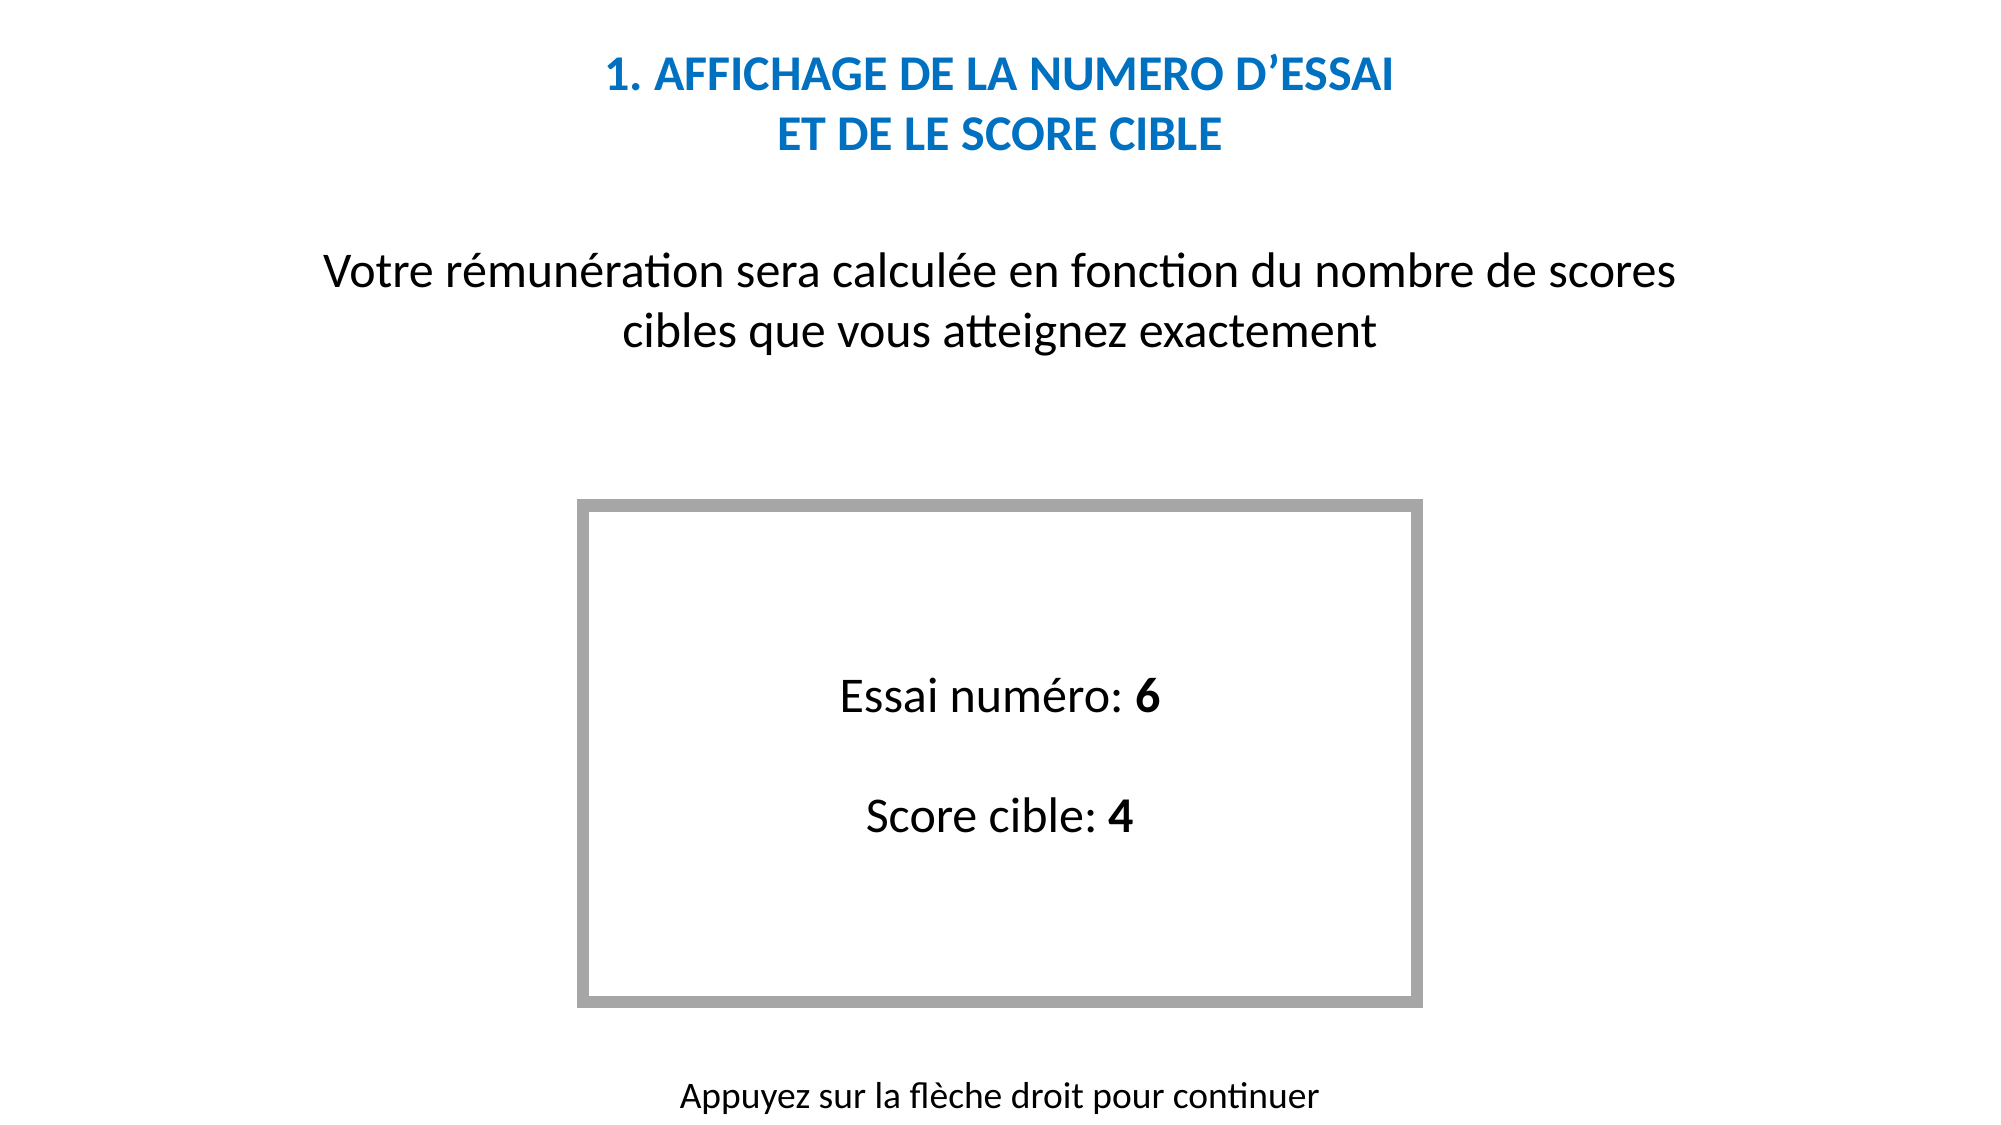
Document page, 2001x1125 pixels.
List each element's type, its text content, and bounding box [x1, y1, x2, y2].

text_box [582, 504, 1418, 1003]
text_box Essai numéro: 6 Score cible: 4 [806, 655, 1194, 850]
text_box Appuyez sur la flèche droit pour continuer [664, 1063, 1335, 1124]
text_box 1. AFFICHAGE DE LA NUMERO D’ESSAI ET DE LE SCORE CIBLE [586, 32, 1414, 168]
text_box Votre rémunération sera calculée en fonction du nombre de scores cibles que vous atteignez exactement [307, 229, 1693, 365]
